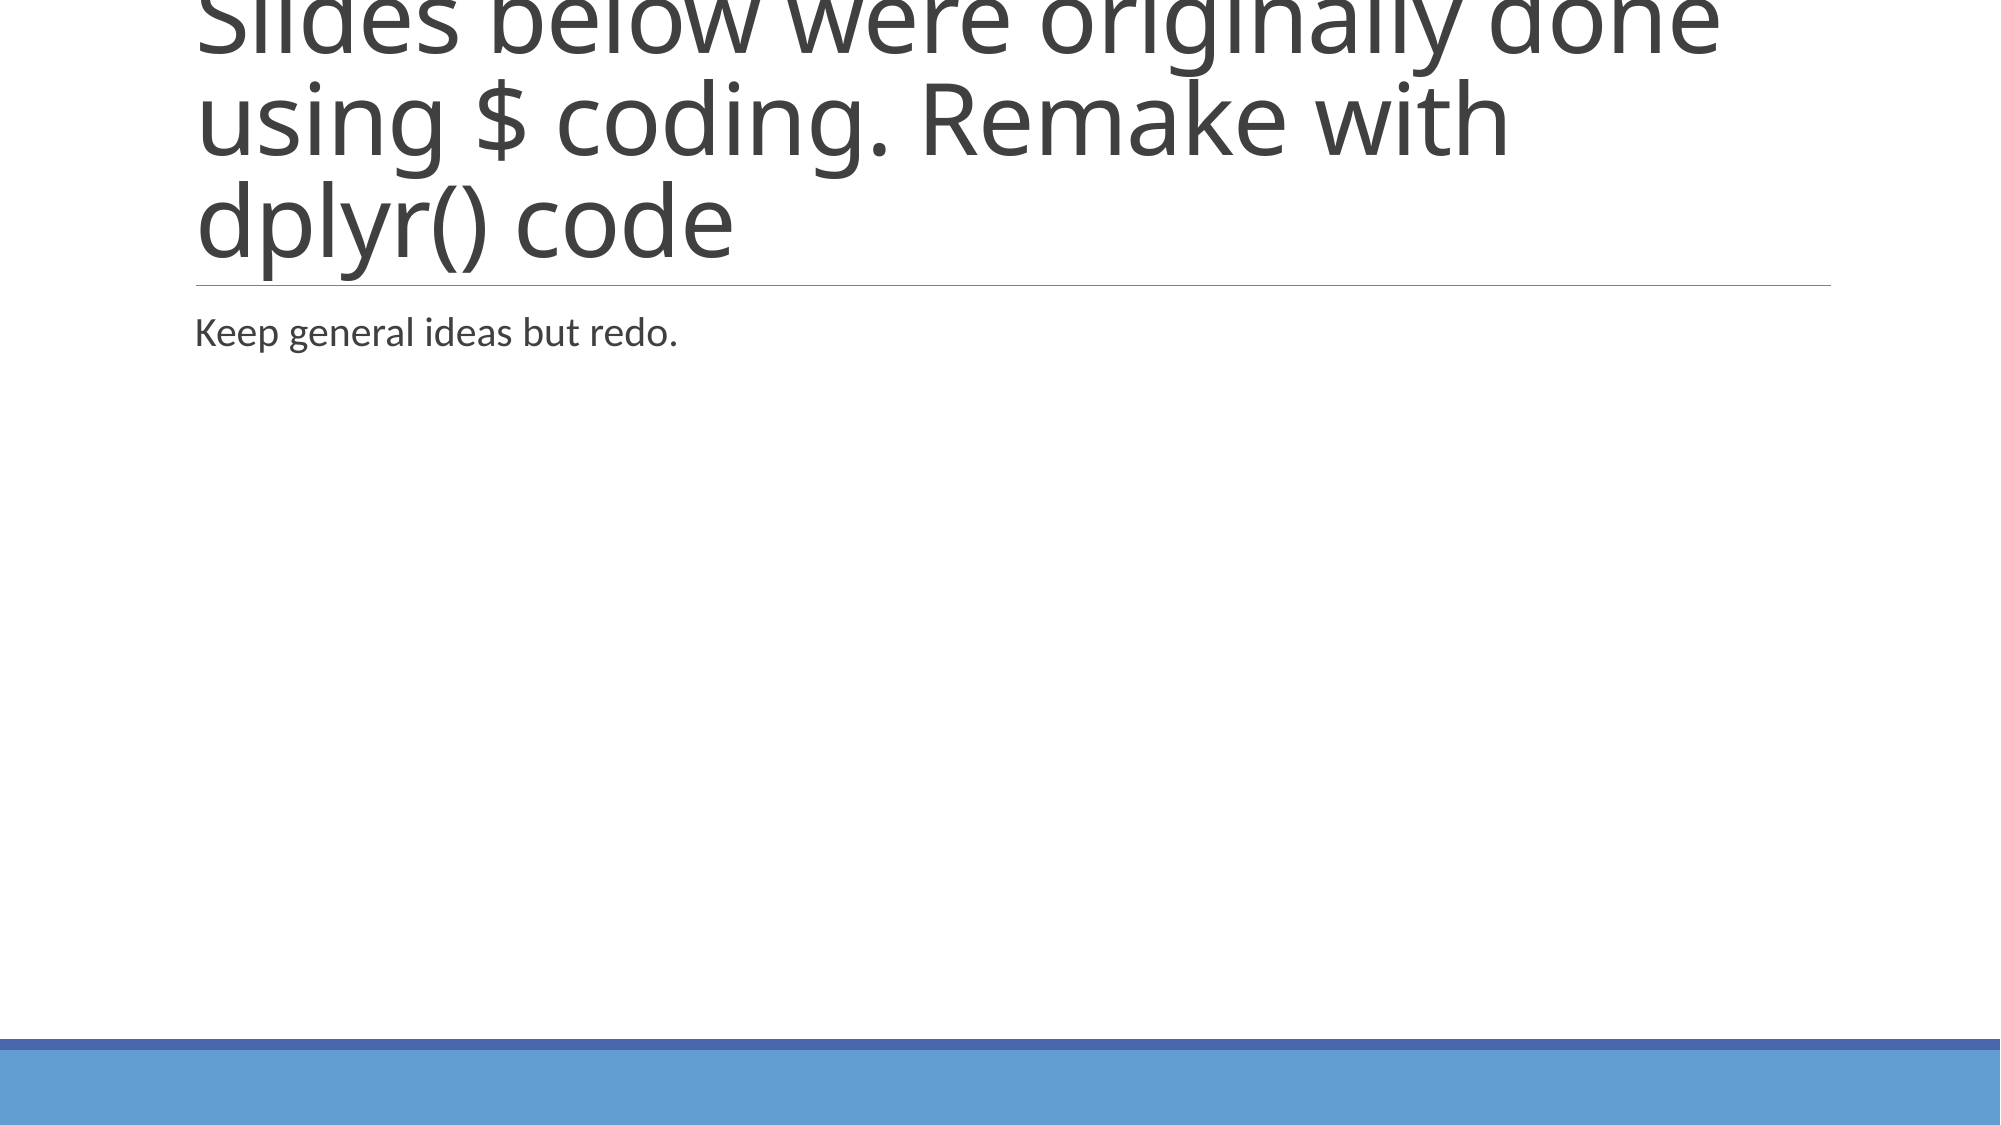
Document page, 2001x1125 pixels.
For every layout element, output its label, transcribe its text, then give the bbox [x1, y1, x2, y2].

list Keep general ideas but redo. [180, 302, 1830, 963]
title Slides below were originally done using $ coding. Remake with dplyr() code [180, 47, 1830, 285]
